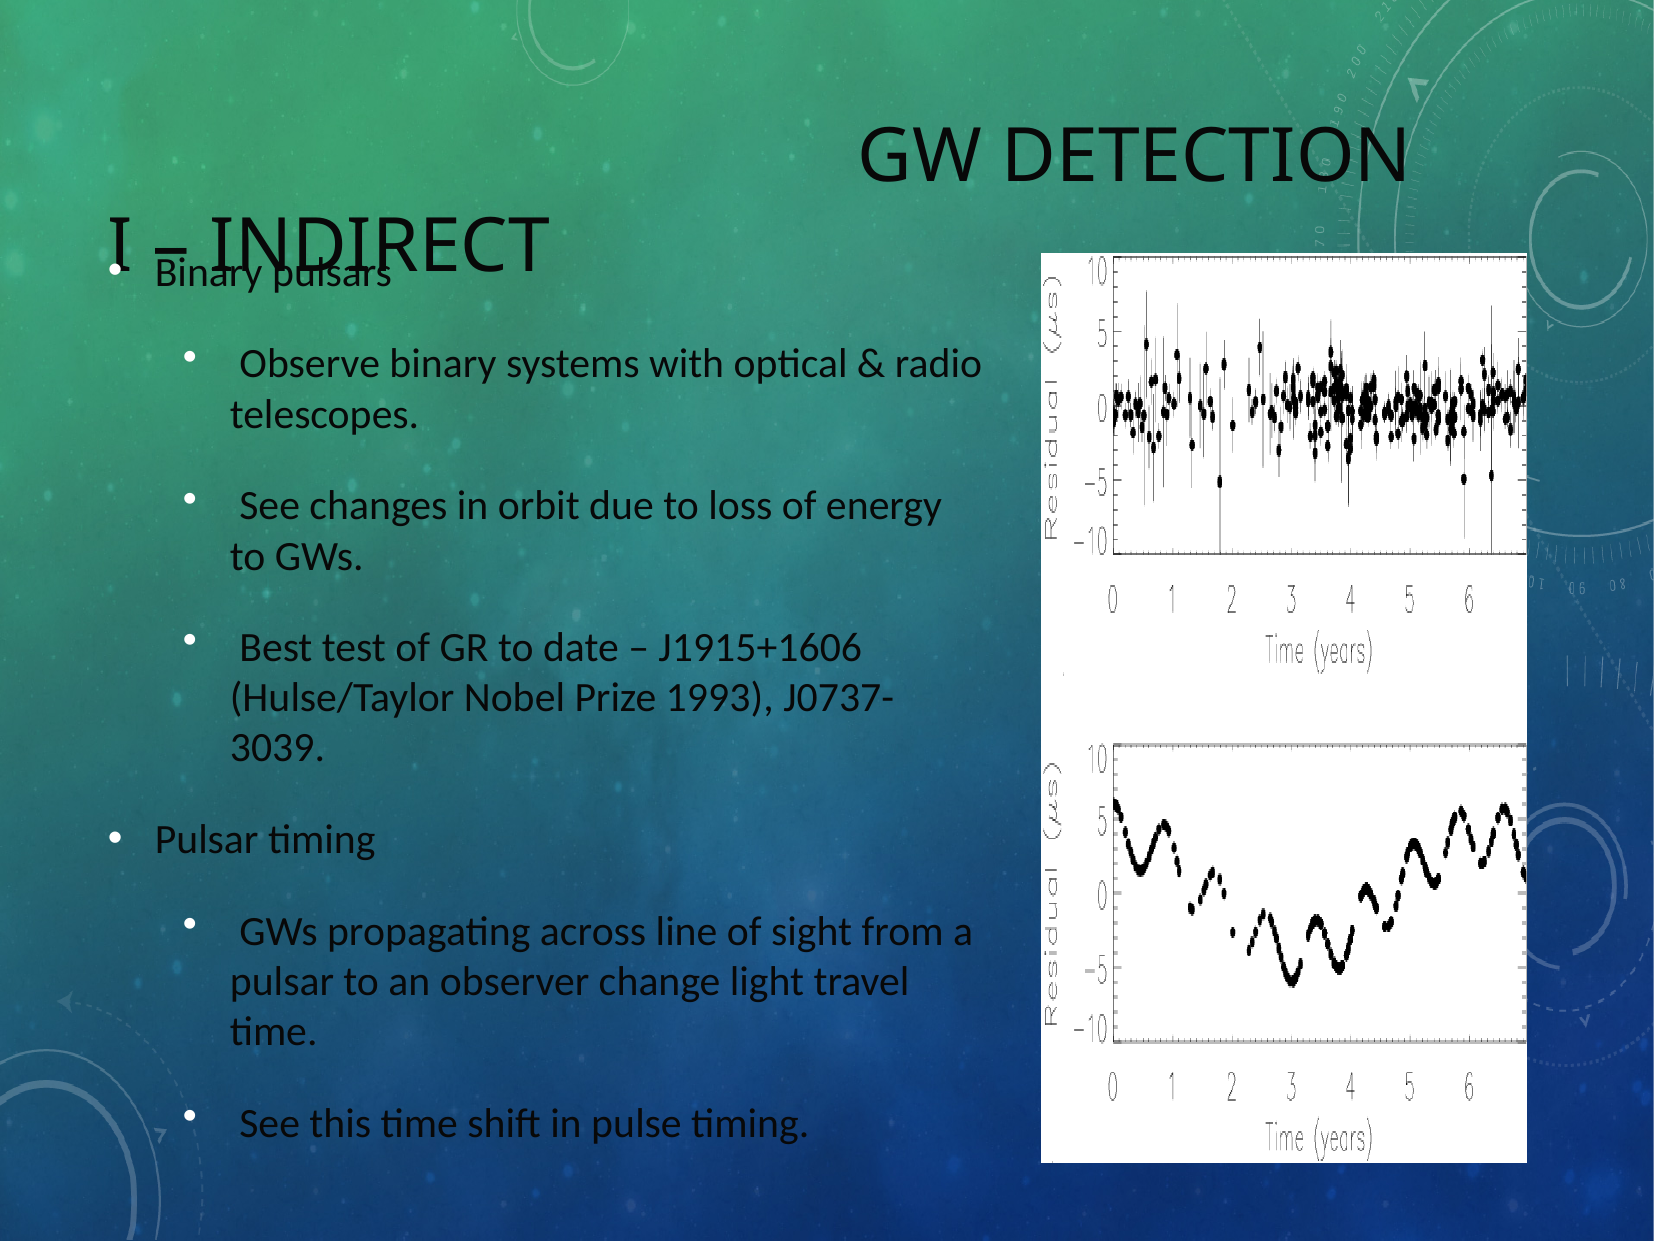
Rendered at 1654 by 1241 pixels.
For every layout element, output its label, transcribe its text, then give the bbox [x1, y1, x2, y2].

title GW Detection I – Indirect [92, 110, 1468, 374]
picture [0, 0, 1654, 1241]
list Binary pulsars Observe binary systems with optical & radio telescopes. See changes in orbit due to loss of energy to GWs. Best test of GR to date – J1915+1606 (Hulse/Taylor Nobel Prize 1993), J0737-3039. Pulsar timing GWs propagating across line of sight from a pulsar to an observer change light travel time. See this time shift in pulse timing. [92, 236, 1002, 1180]
